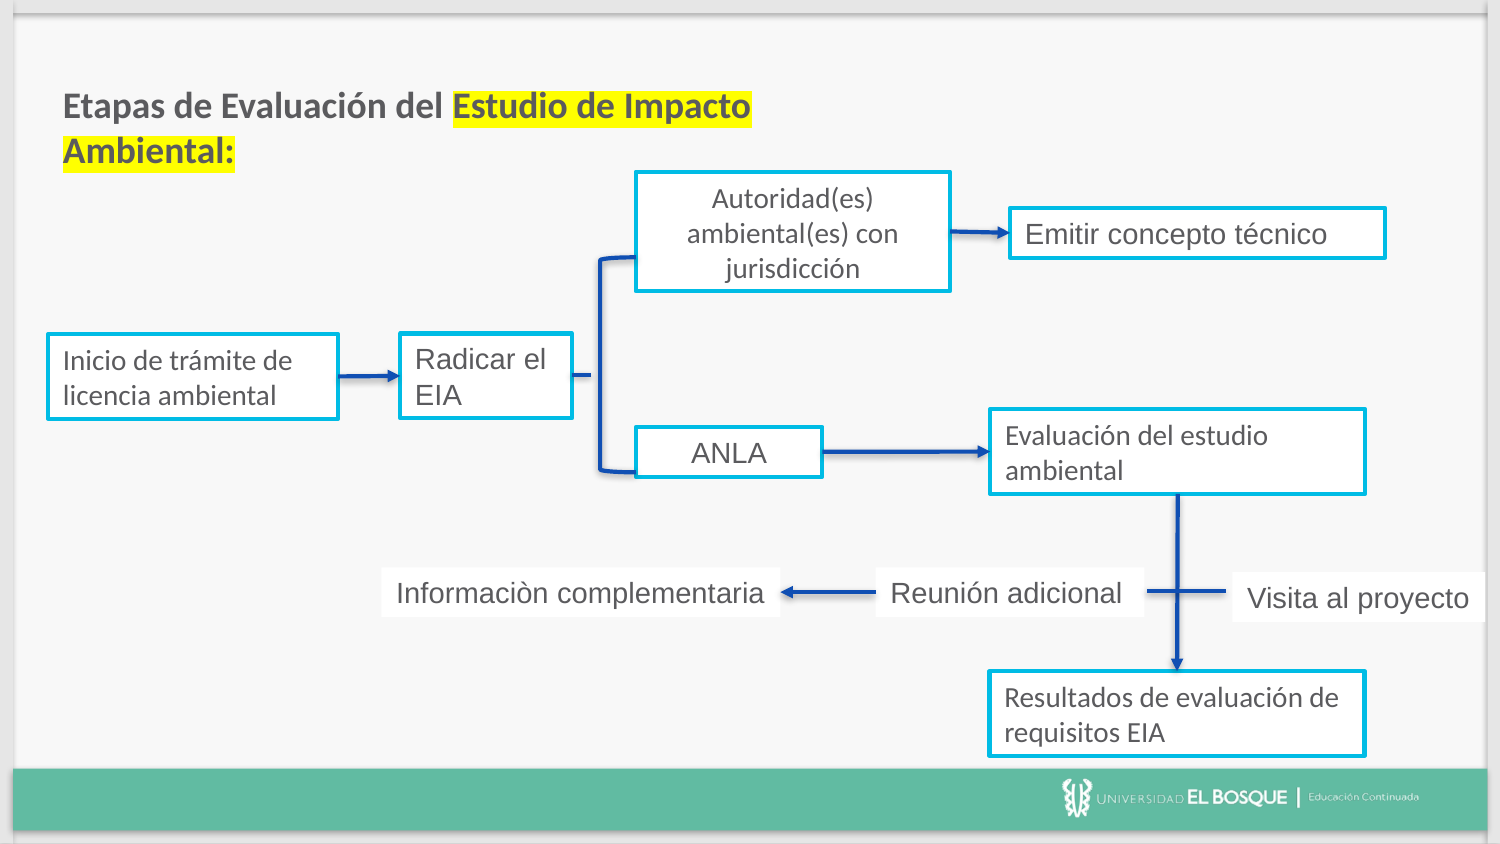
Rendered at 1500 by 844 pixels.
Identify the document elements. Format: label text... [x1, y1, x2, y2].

text_box [598, 255, 636, 475]
text_box Visita al proyecto [1230, 570, 1487, 624]
text_box Reunión adicional [874, 565, 1147, 619]
text_box Inicio de trámite de licencia ambiental [46, 332, 340, 421]
text_box Resultados de evaluación de requisitos EIA [987, 669, 1367, 758]
text_box ANLA [639, 425, 824, 479]
picture [1055, 769, 1425, 827]
text_box Radicar el EIA [398, 331, 574, 420]
text_box Evaluación del estudio ambiental [988, 407, 1367, 496]
text_box Etapas de Evaluación del Estudio de Impacto Ambiental: [48, 74, 799, 179]
text_box Emitir concepto técnico [1008, 206, 1387, 260]
text_box Informaciòn complementaria [379, 565, 782, 619]
text_box Autoridad(es) ambiental(es) con jurisdicción [634, 170, 952, 293]
